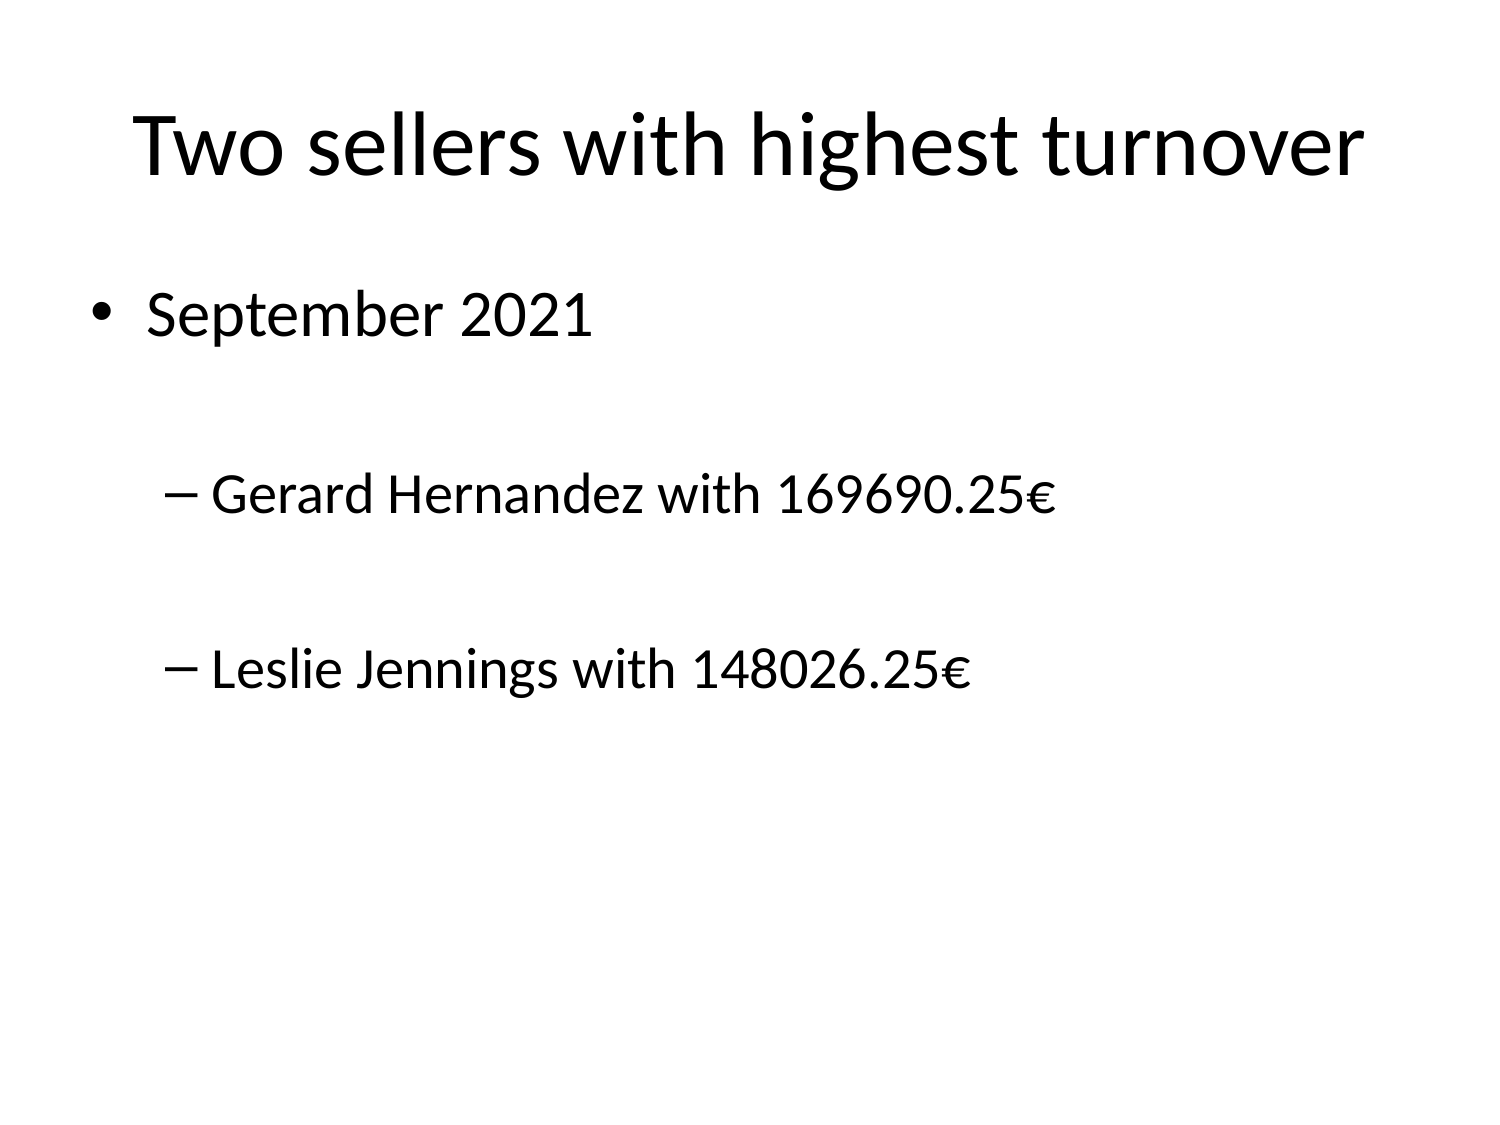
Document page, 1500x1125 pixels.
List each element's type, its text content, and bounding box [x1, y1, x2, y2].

title Two sellers with highest turnover [75, 45, 1425, 233]
list September 2021 Gerard Hernandez with 169690.25€ Leslie Jennings with 148026.25€ [75, 262, 1425, 1005]
